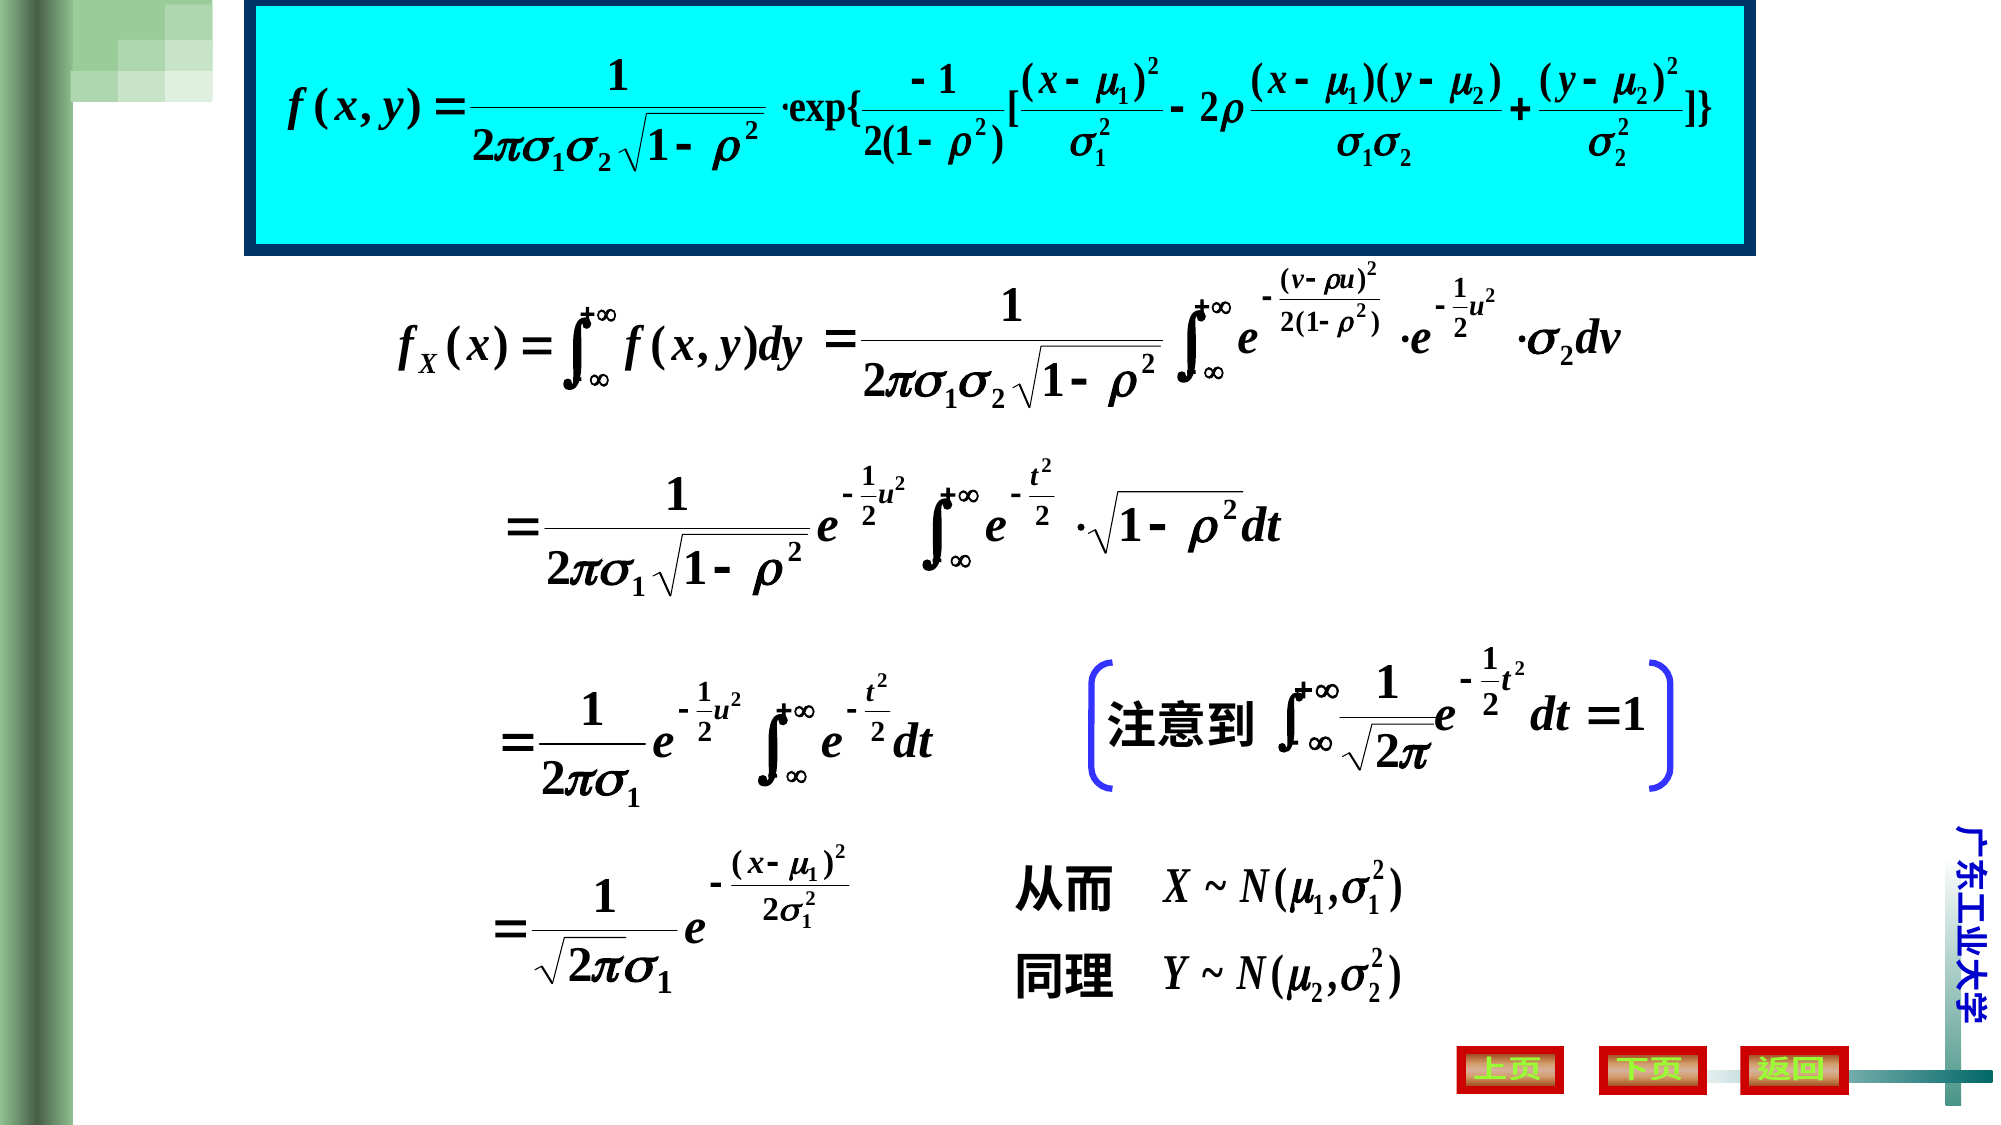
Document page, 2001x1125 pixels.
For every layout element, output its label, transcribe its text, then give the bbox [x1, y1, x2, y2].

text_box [499, 449, 1288, 603]
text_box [788, 49, 1713, 170]
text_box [385, 293, 808, 392]
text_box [274, 49, 788, 177]
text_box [1162, 939, 1404, 1007]
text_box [494, 665, 939, 812]
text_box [1157, 852, 1405, 919]
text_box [1268, 638, 1648, 777]
text_box [1091, 662, 1671, 789]
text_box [818, 253, 1625, 414]
text_box [249, 0, 1750, 250]
text_box 从而 [999, 849, 1163, 925]
text_box 同理 [999, 937, 1202, 1013]
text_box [487, 837, 855, 998]
